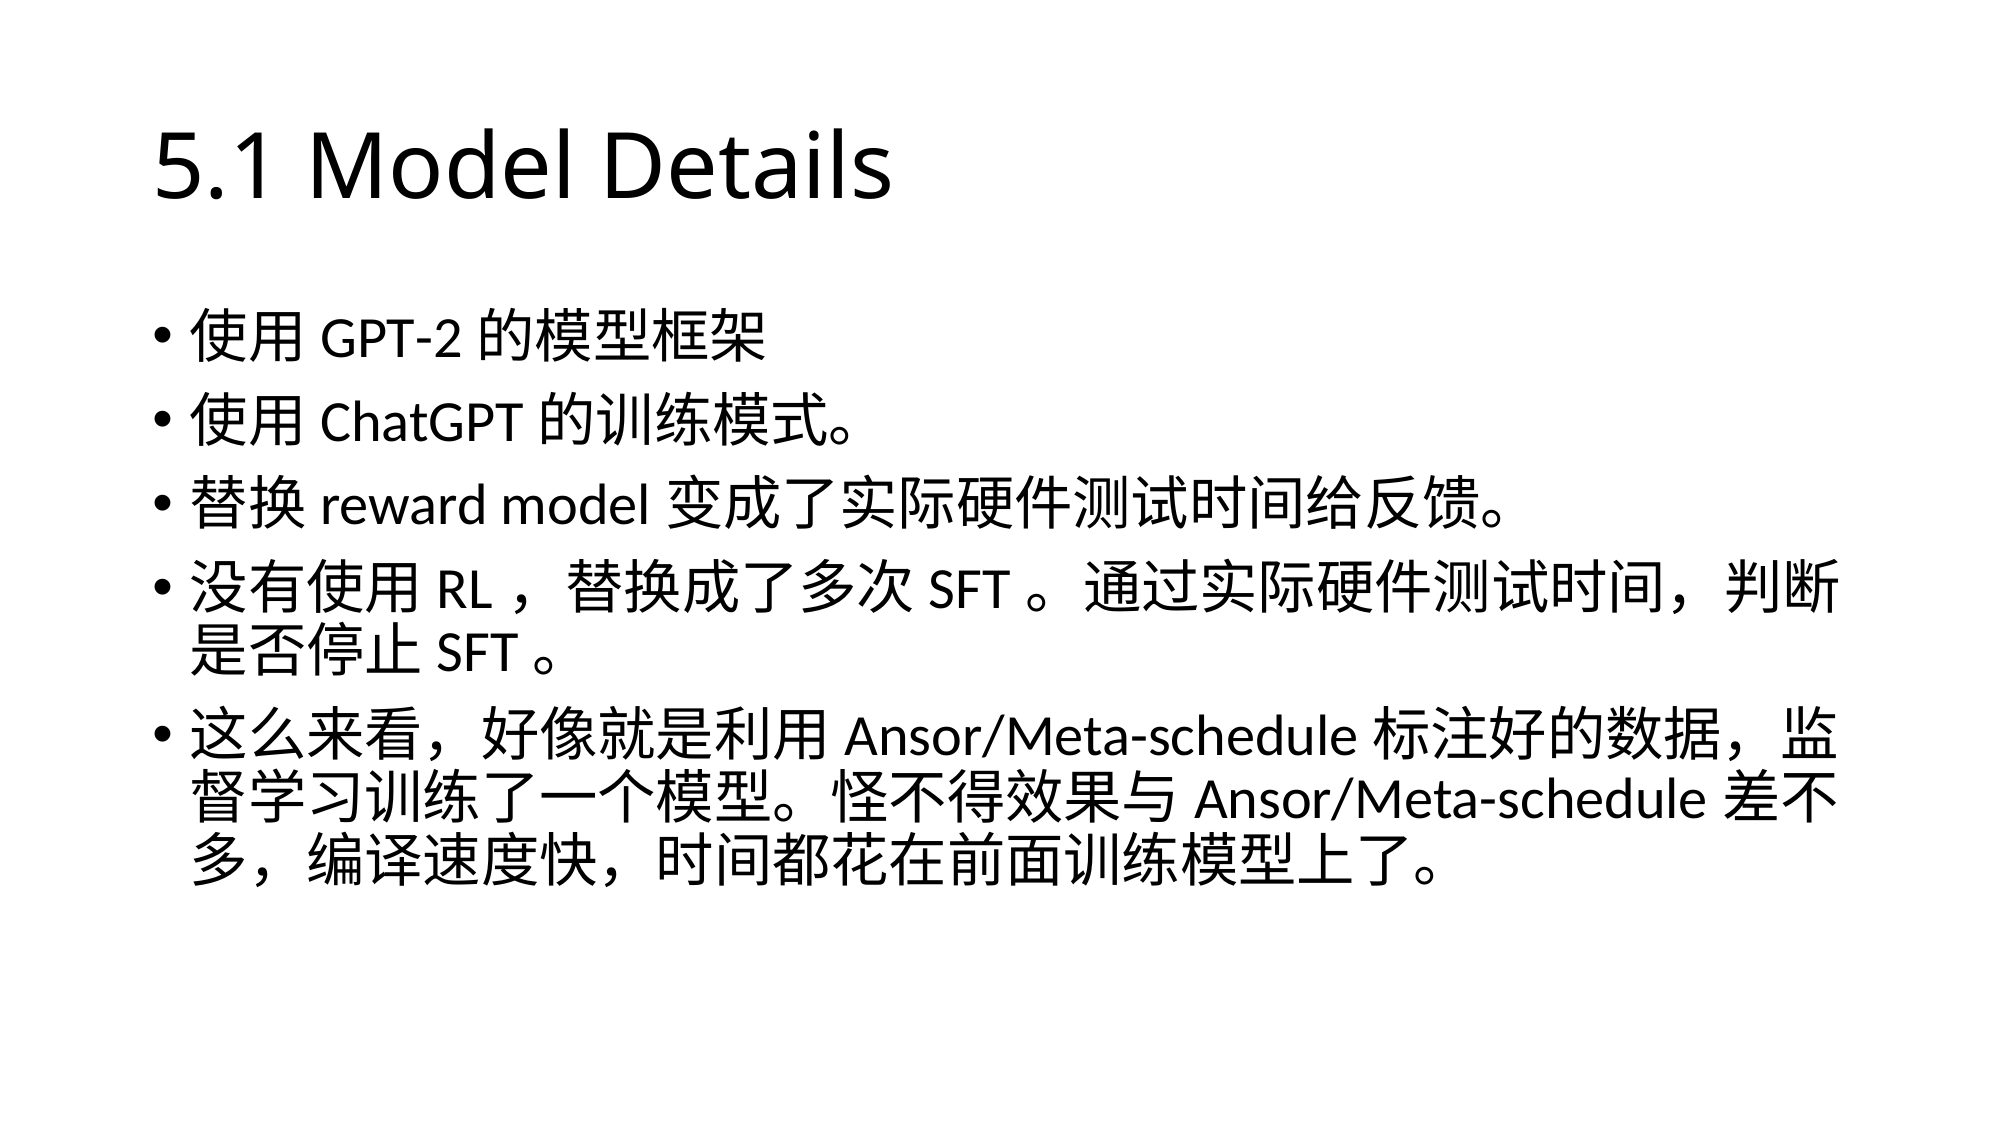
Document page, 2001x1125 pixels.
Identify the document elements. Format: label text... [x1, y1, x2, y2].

title 5.1 Model Details [137, 59, 1863, 278]
list 使用GPT-2的模型框架 使用ChatGPT的训练模式。 替换reward model变成了实际硬件测试时间给反馈。 没有使用RL，替换成了多次SFT。通过实际硬件测试时间，判断是否停止SFT。 这么来看，好像就是利用Ansor/Meta-schedule标注好的数据，监督学习训练了一个模型。怪不得效果与Ansor/Meta-schedule差不多，编译速度快，时间都花在前面训练模型上了。 [137, 299, 1863, 1014]
